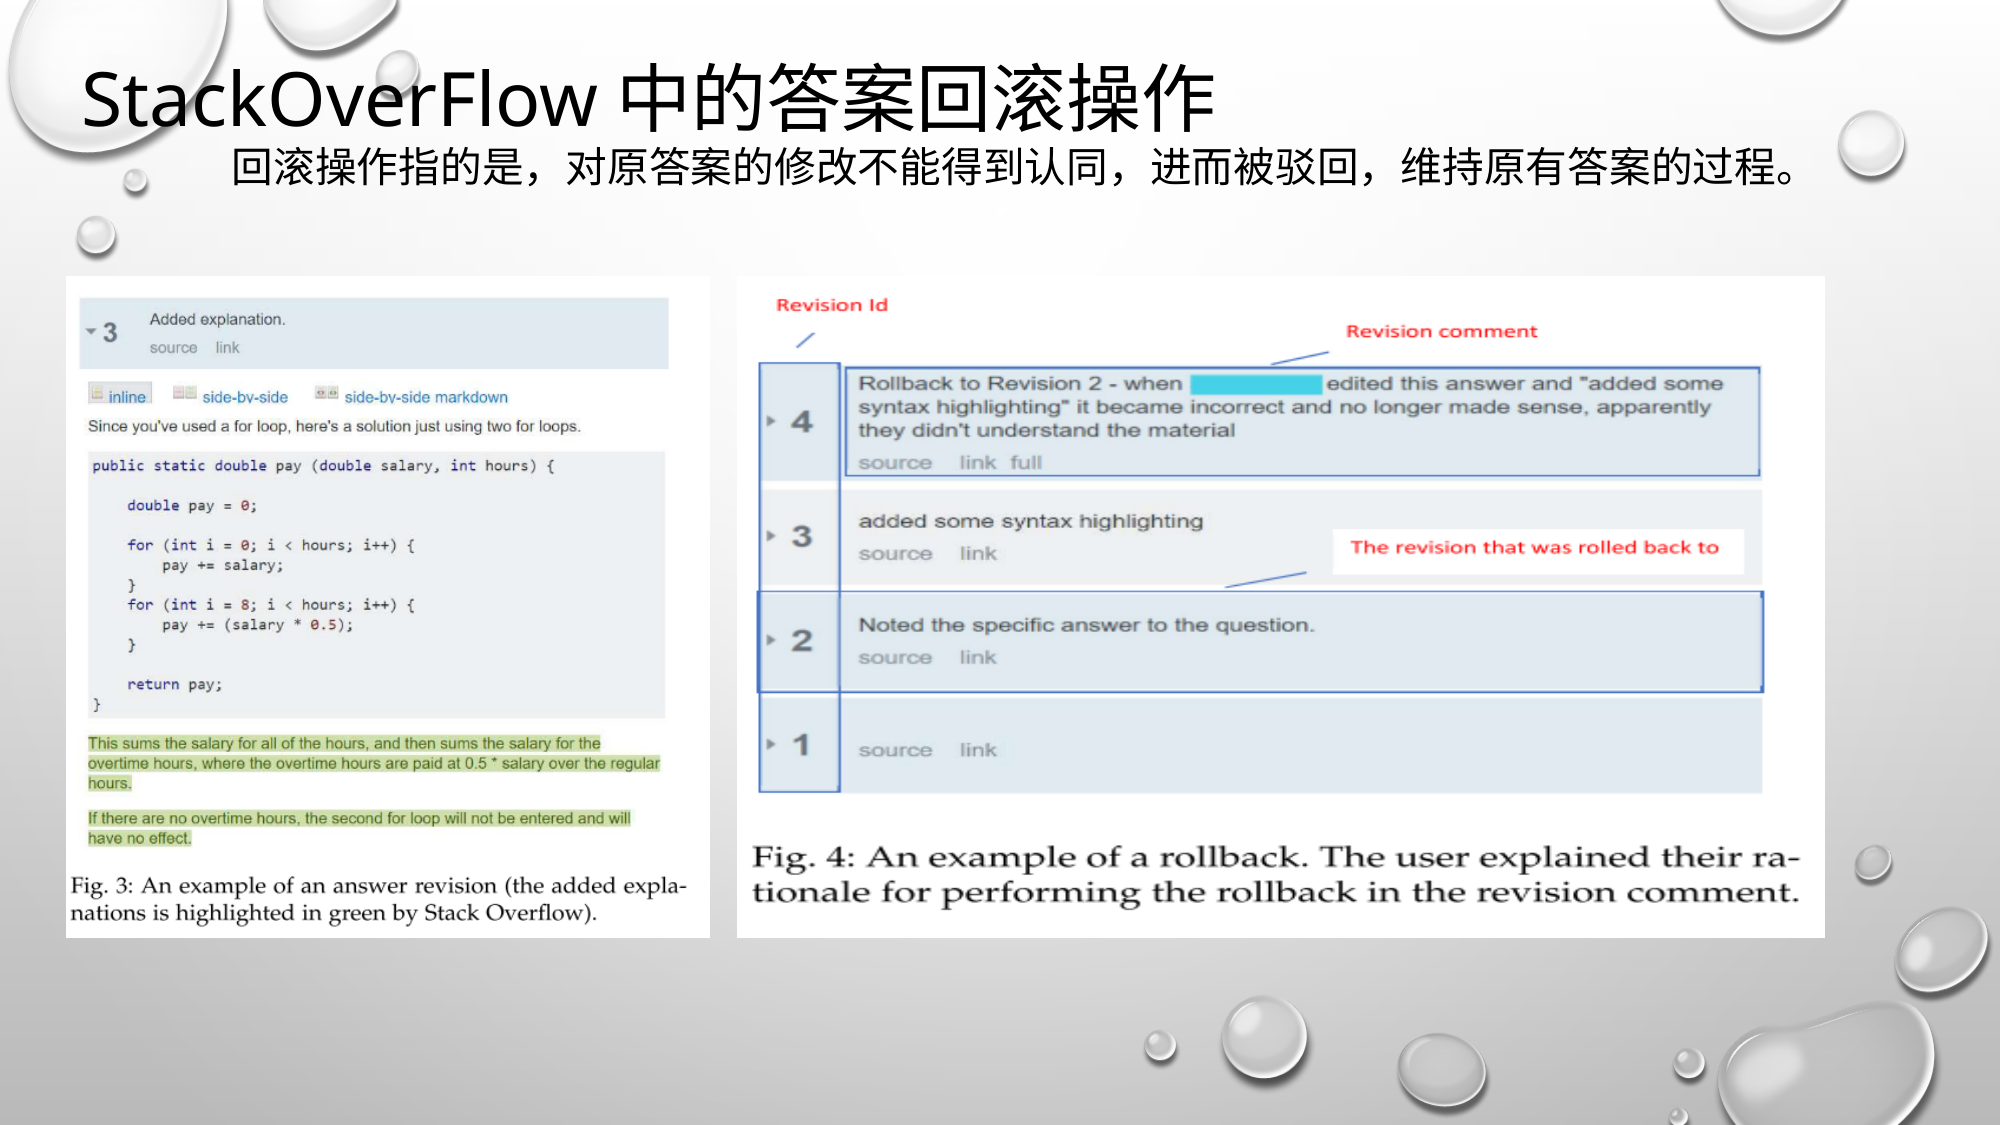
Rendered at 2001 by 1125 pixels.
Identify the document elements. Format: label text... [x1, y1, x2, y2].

picture [0, 0, 2000, 1125]
text_box StackOverFlow中的答案回滚操作 回滚操作指的是，对原答案的修改不能得到认同，进而被驳回，维持原有答案的过程。 [66, 43, 1825, 199]
